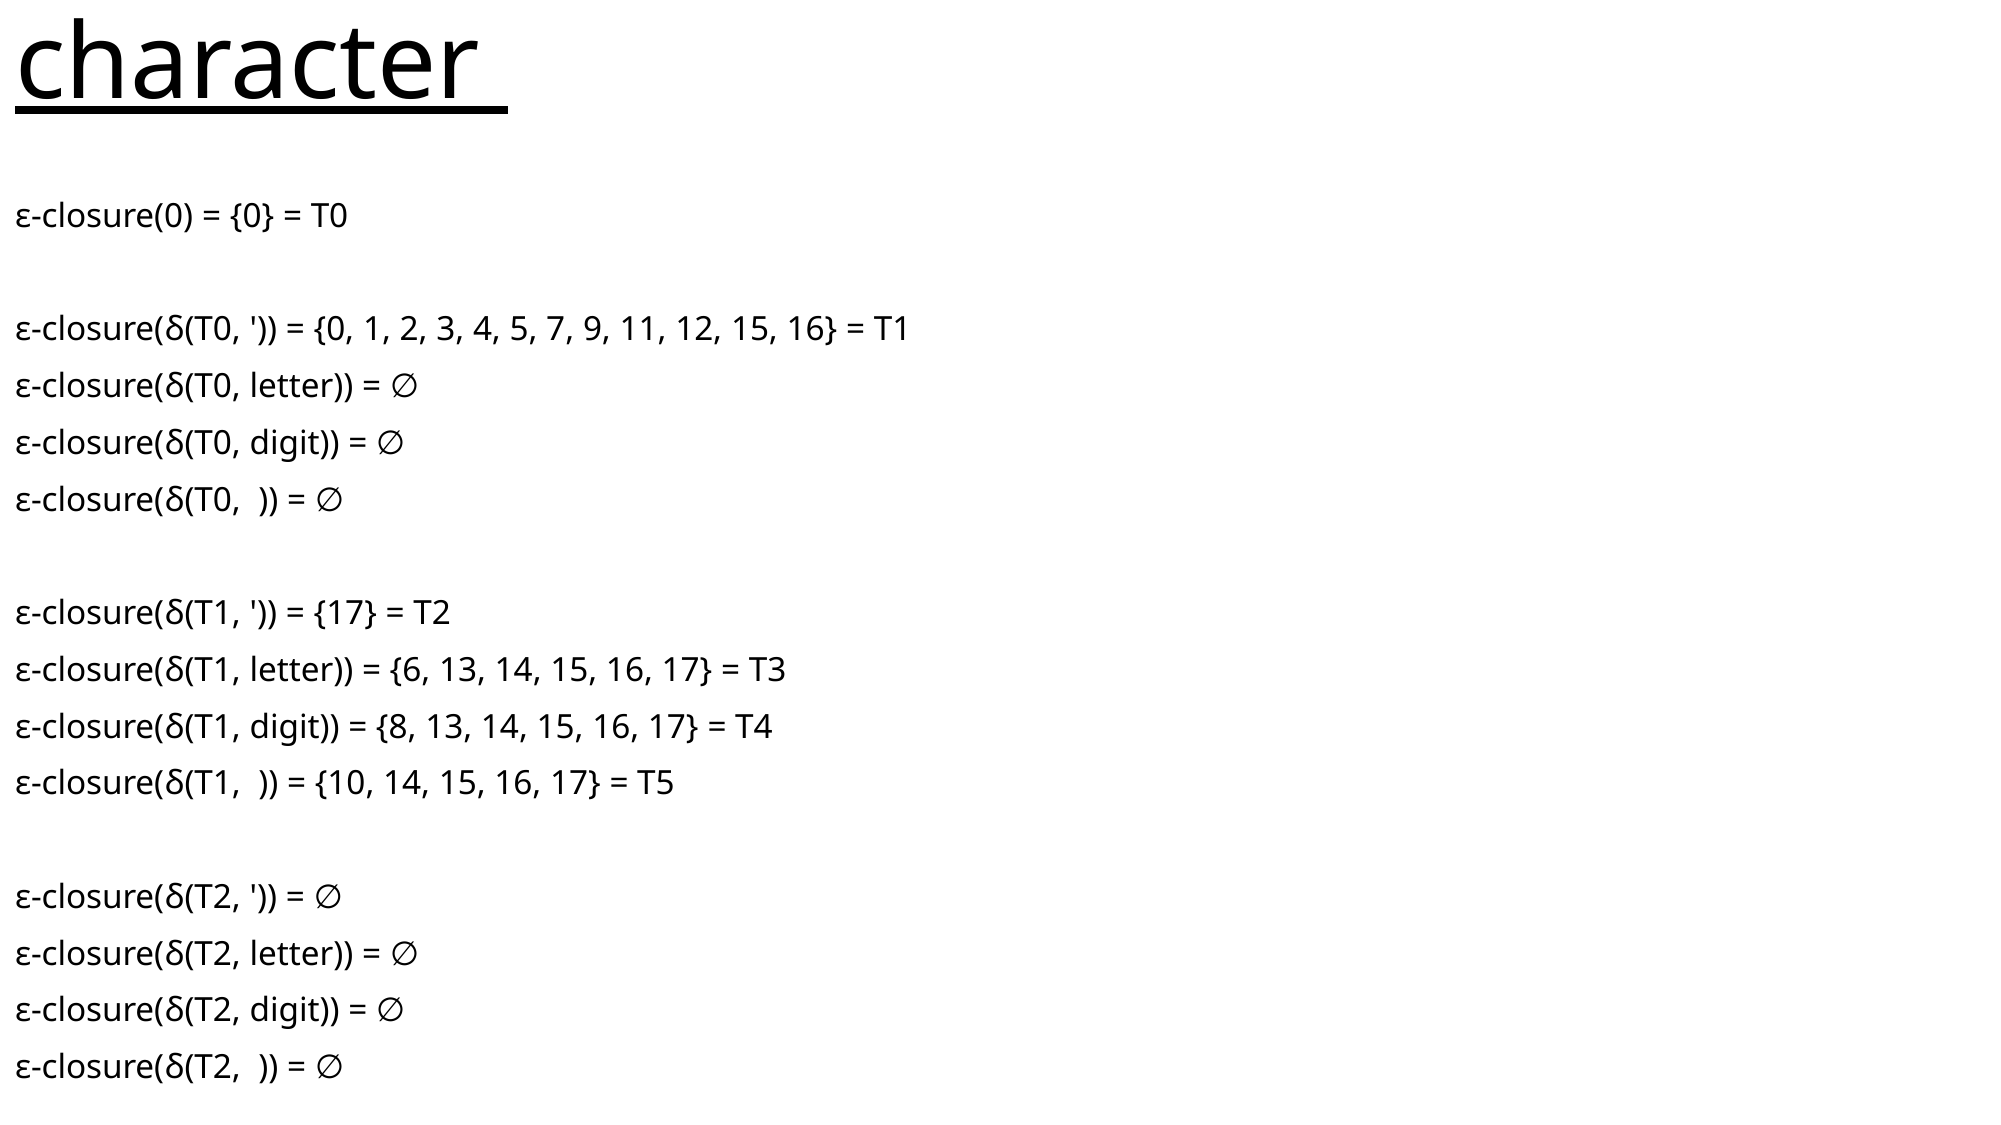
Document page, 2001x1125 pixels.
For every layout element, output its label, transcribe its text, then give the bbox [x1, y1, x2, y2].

text_box ε-closure(0) = {0} = T0 ε-closure(δ(T0, ')) = {0, 1, 2, 3, 4, 5, 7, 9, 11, 12, 15, 16} = T1 ε-closure(δ(T0, letter)) = ∅ ε-closure(δ(T0, digit)) = ∅ ε-closure(δ(T0, )) = ∅ ε-closure(δ(T1, ')) = {17} = T2 ε-closure(δ(T1, letter)) = {6, 13, 14, 15, 16, 17} = T3 ε-closure(δ(T1, digit)) = {8, 13, 14, 15, 16, 17} = T4 ε-closure(δ(T1, )) = {10, 14, 15, 16, 17} = T5 ε-closure(δ(T2, ')) = ∅ ε-closure(δ(T2, letter)) = ∅ ε-closure(δ(T2, digit)) = ∅ ε-closure(δ(T2, )) = ∅ [0, 191, 2000, 1100]
title character [0, 0, 1500, 129]
